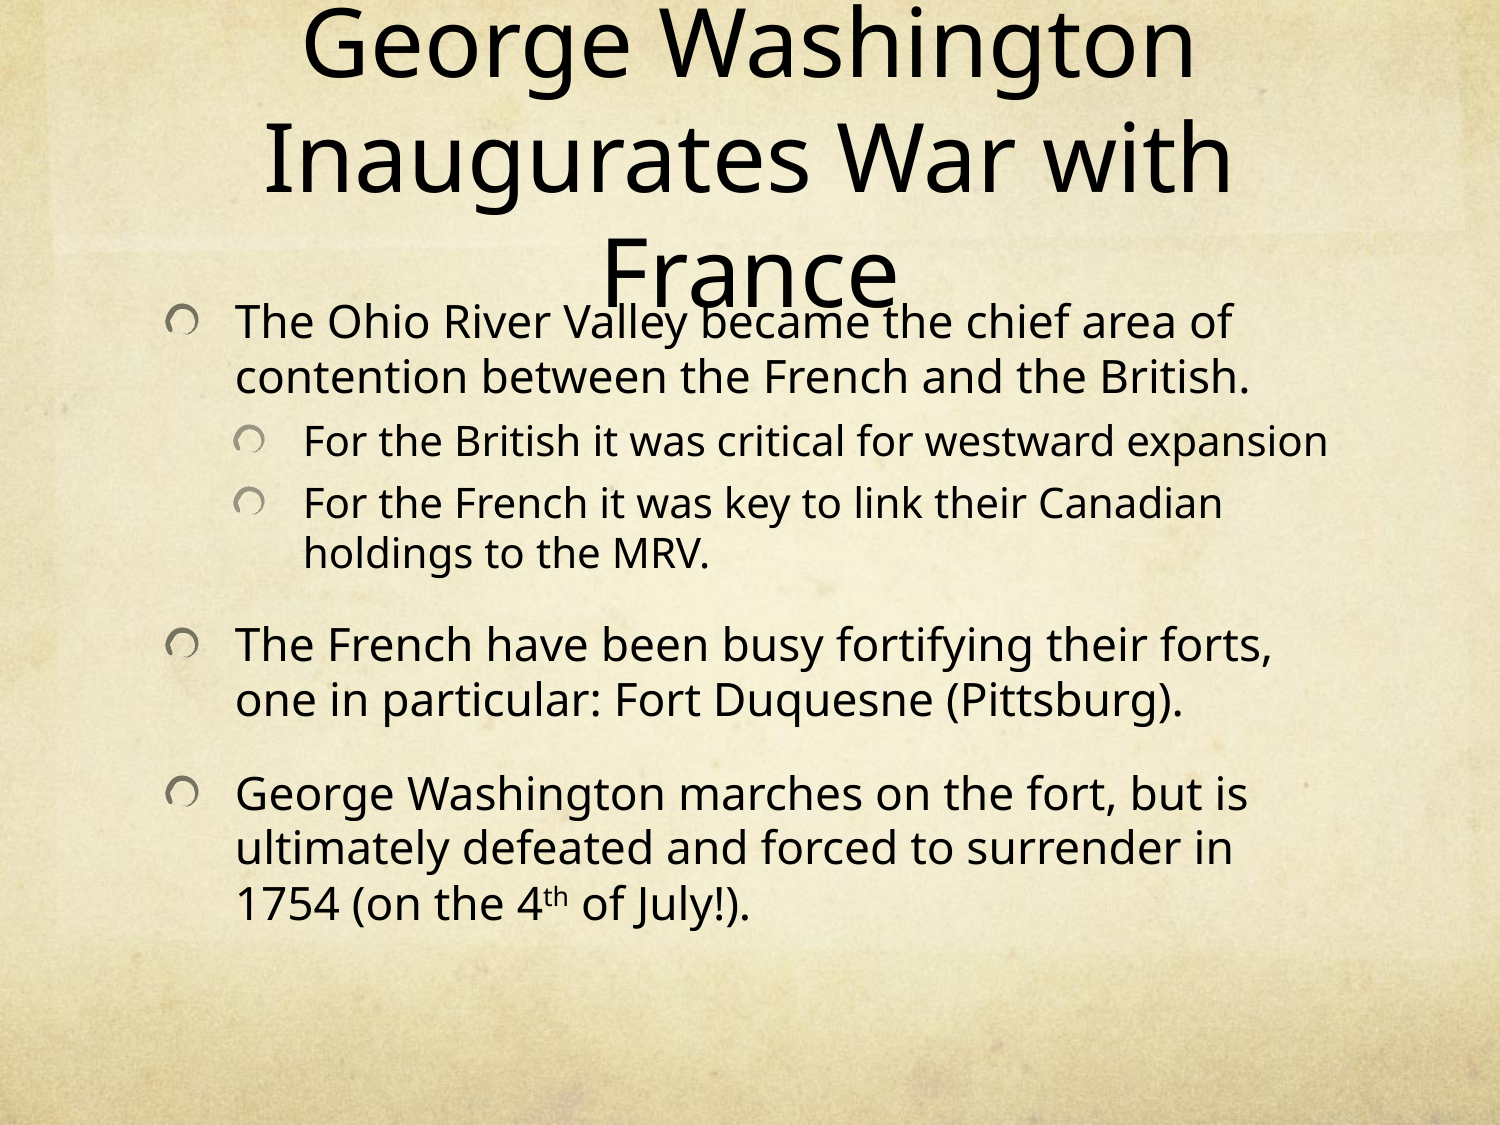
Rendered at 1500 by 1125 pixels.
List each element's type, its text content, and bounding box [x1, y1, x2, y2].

picture [0, 0, 1500, 1125]
list The Ohio River Valley became the chief area of contention between the French and the British. For the British it was critical for westward expansion For the French it was key to link their Canadian holdings to the MRV. The French have been busy fortifying their forts, one in particular: Fort Duquesne (Pittsburg). George Washington marches on the fort, but is ultimately defeated and forced to surrender in 1754 (on the 4th of July!). [150, 284, 1350, 950]
title George Washington Inaugurates War with France [150, 82, 1350, 225]
